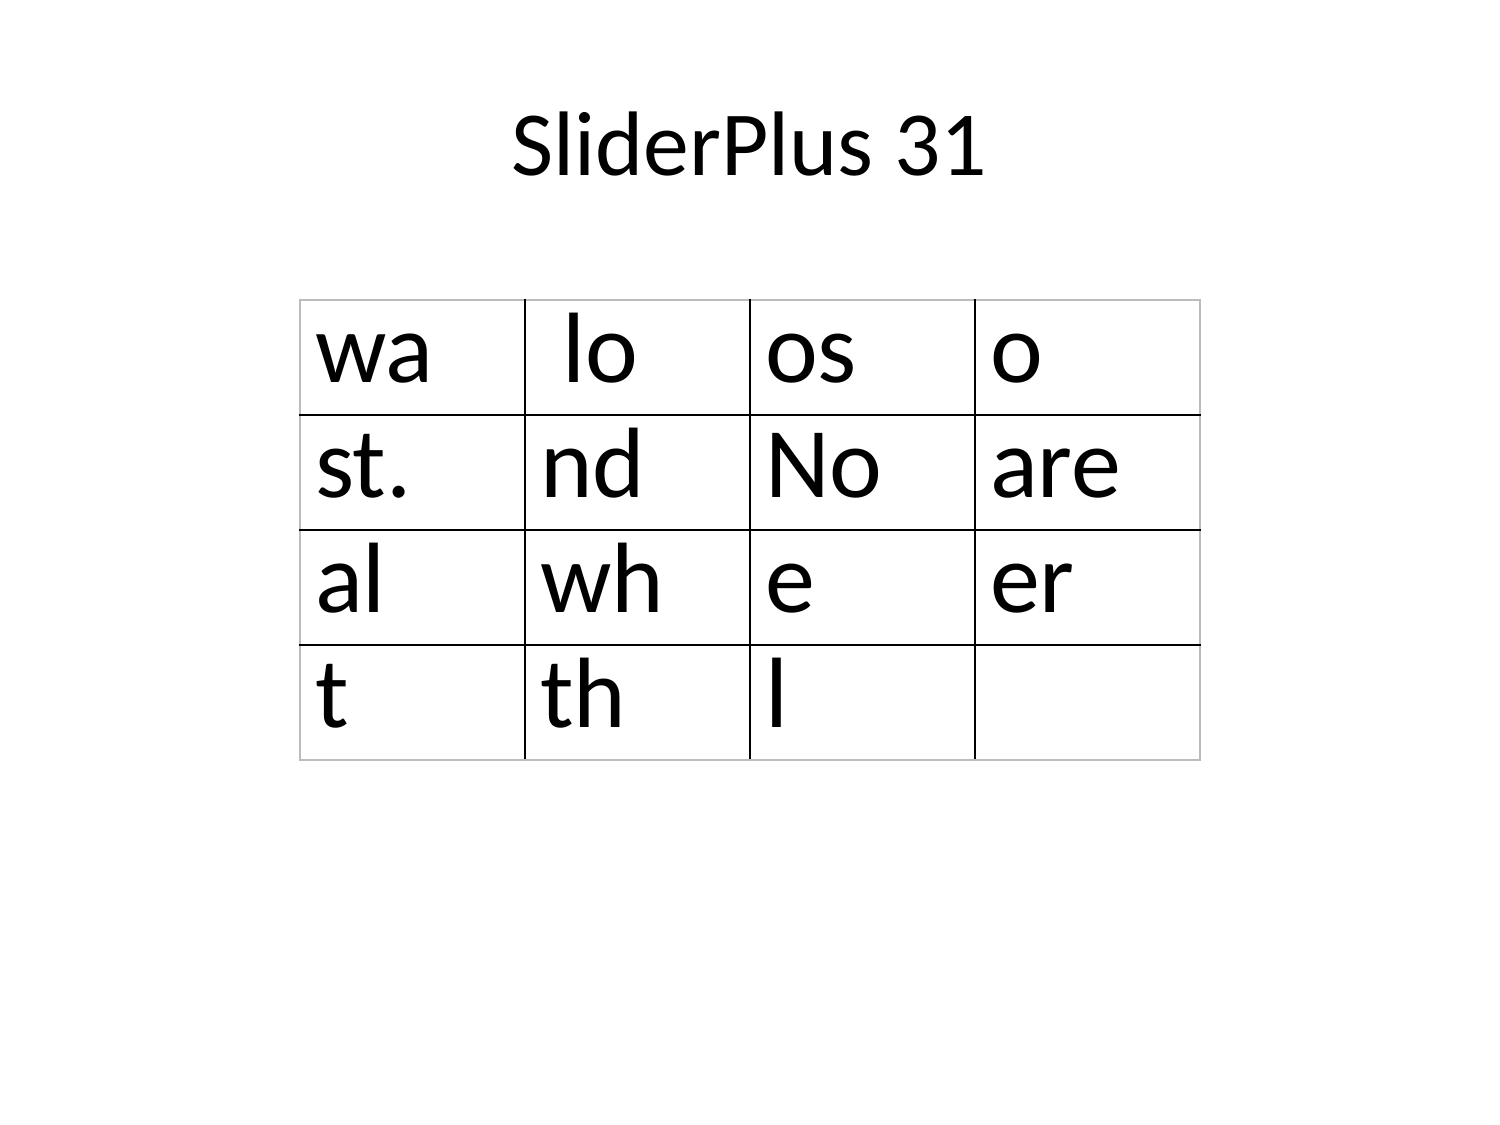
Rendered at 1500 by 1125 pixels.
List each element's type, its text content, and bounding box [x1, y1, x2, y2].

table_header os [751, 301, 974, 414]
table_cell wh [526, 531, 749, 644]
table_cell [976, 646, 1199, 759]
table_cell e [751, 531, 974, 644]
table_cell al [301, 531, 524, 644]
table_header lo [526, 301, 749, 414]
table_cell l [751, 646, 974, 759]
table_cell er [976, 531, 1199, 644]
table_header wa [301, 301, 524, 414]
table_cell No [751, 416, 974, 529]
table_cell are [976, 416, 1199, 529]
table_cell nd [526, 416, 749, 529]
table_cell th [526, 646, 749, 759]
title SliderPlus 31 [75, 45, 1425, 233]
table_header o [976, 301, 1199, 414]
table_cell st. [301, 416, 524, 529]
table_cell t [301, 646, 524, 759]
